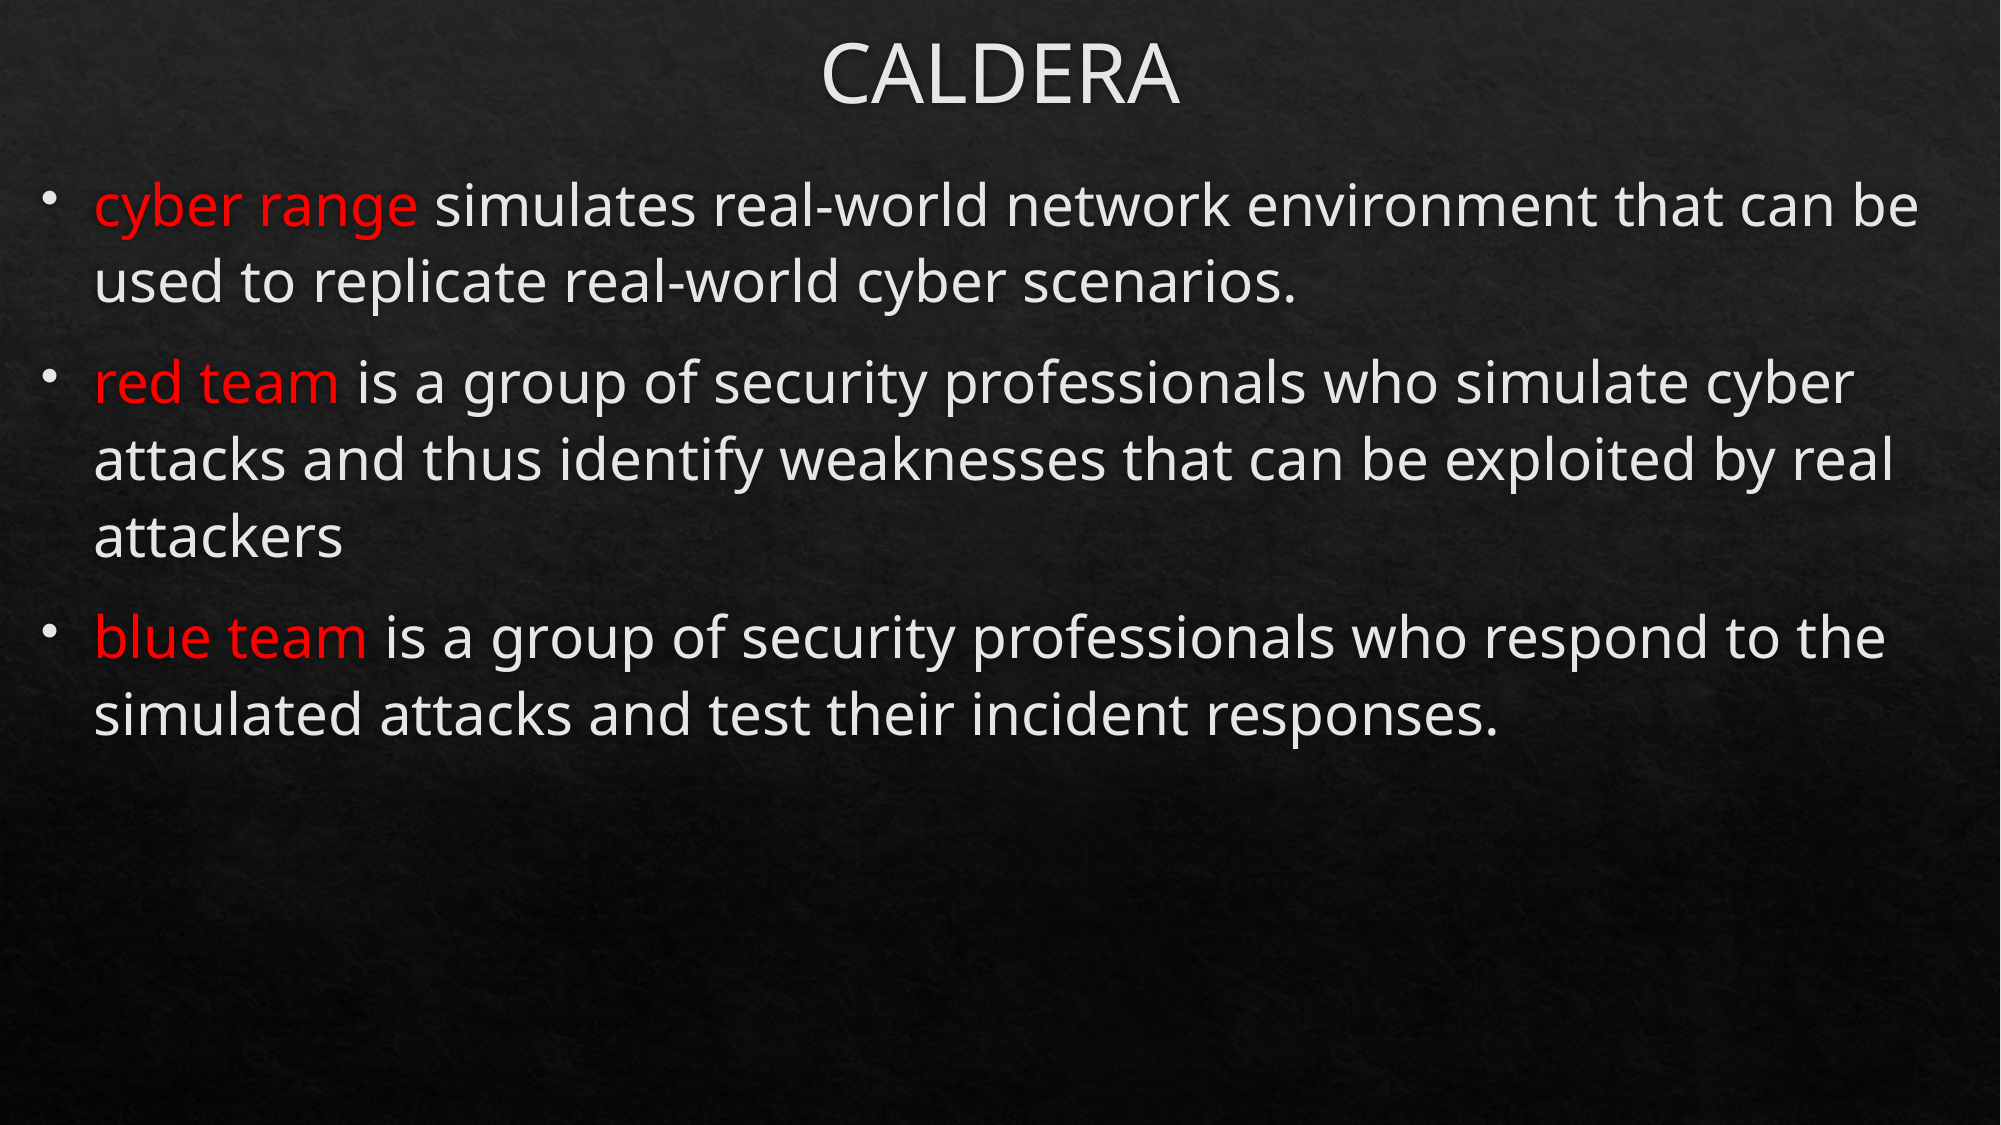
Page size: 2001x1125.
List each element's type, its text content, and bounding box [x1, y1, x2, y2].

list cyber range simulates real-world network environment that can be used to replicate real-world cyber scenarios. red team is a group of security professionals who simulate cyber attacks and thus identify weaknesses that can be exploited by real attackers blue team is a group of security professionals who respond to the simulated attacks and test their incident responses. [21, 153, 1979, 851]
title CALDERA [150, 0, 1850, 149]
